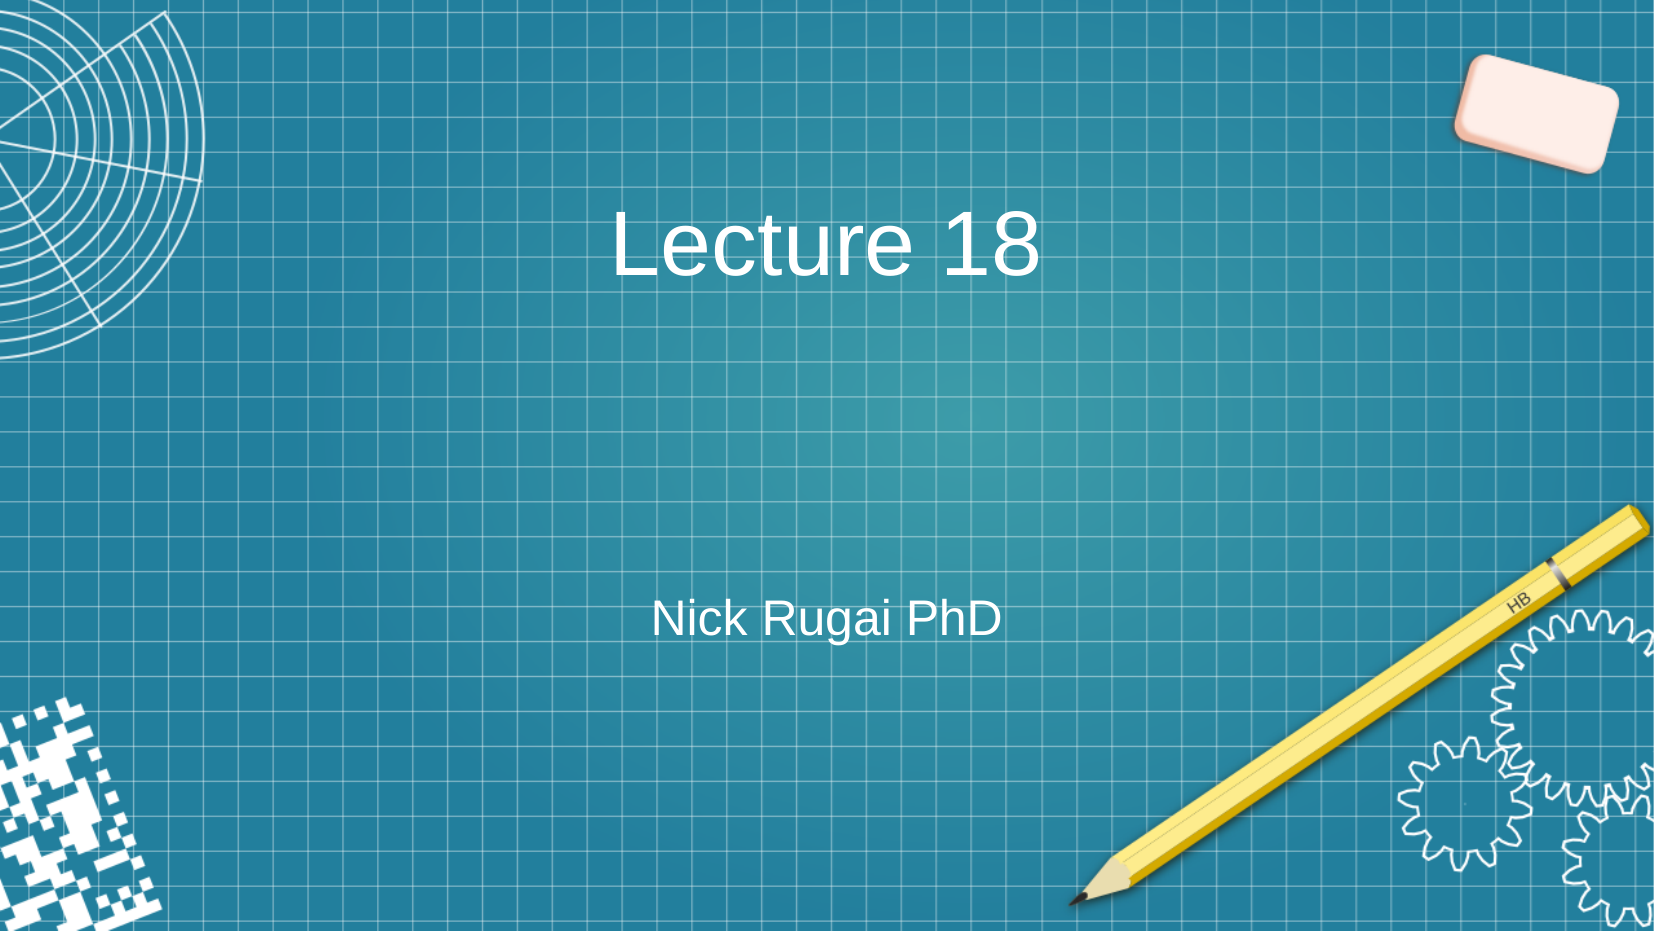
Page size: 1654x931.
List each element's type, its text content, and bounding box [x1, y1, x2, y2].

picture [0, 0, 1654, 931]
text_box Lecture 18 [82, 132, 1571, 346]
text_box Nick Rugai PhD [82, 389, 1571, 842]
